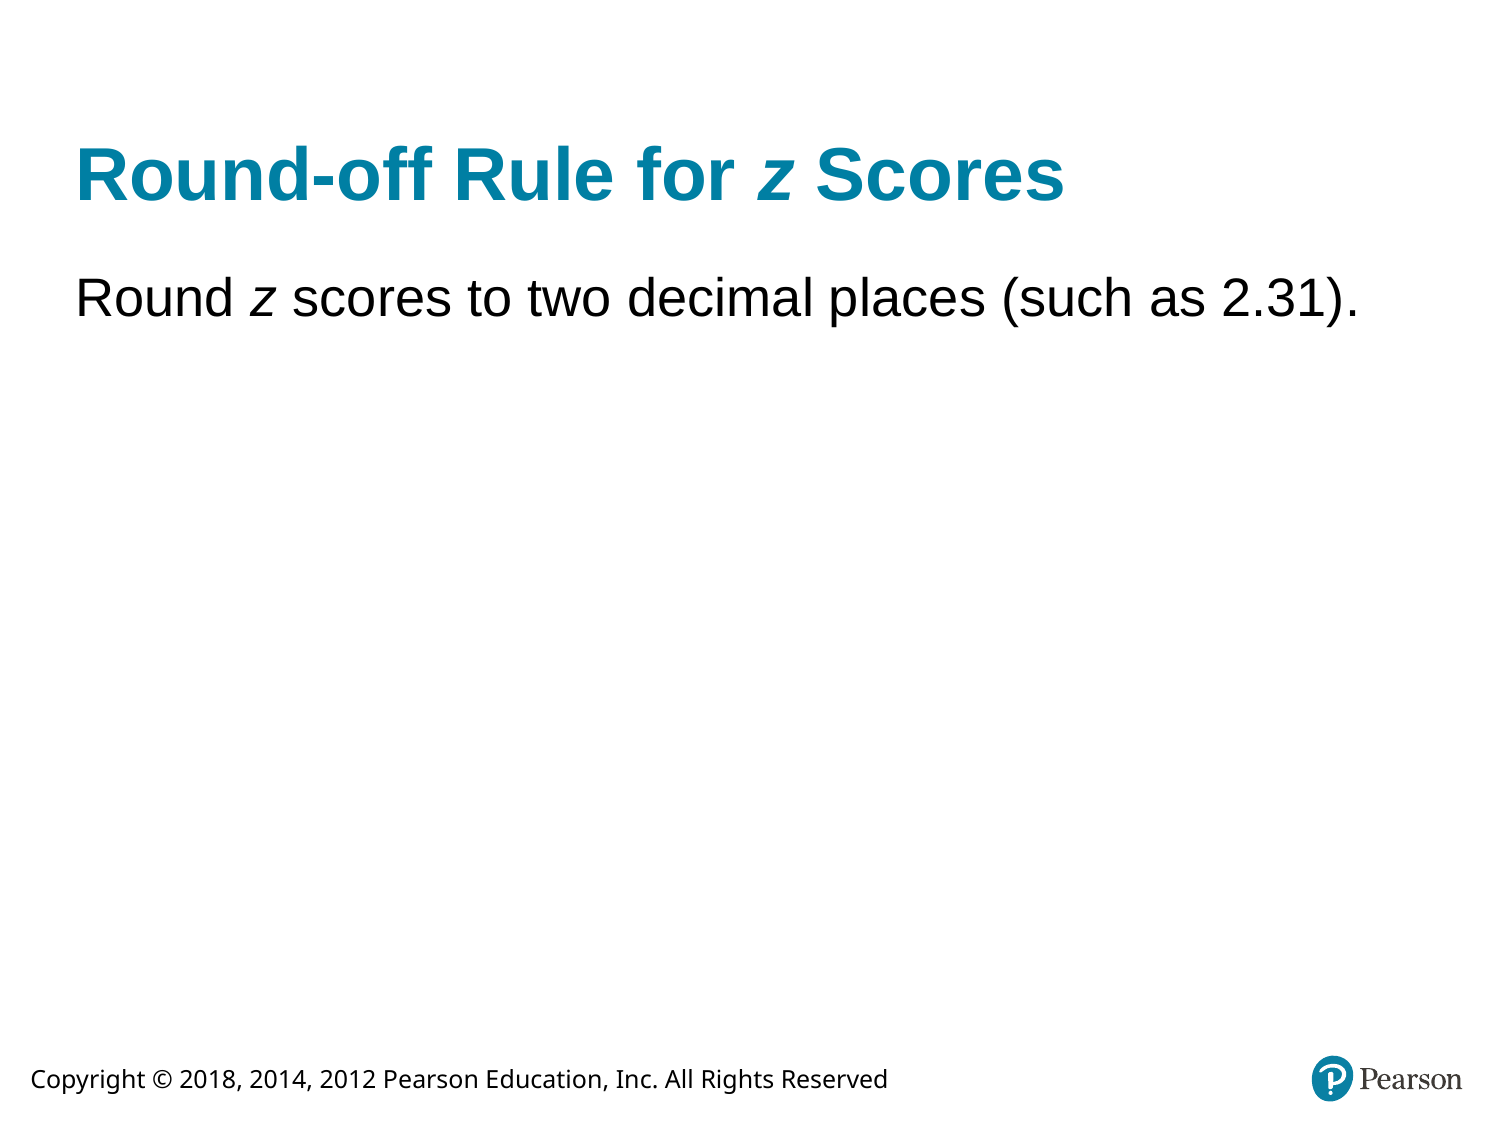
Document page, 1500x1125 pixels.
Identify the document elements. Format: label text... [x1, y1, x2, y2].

list Round z scores to two decimal places (such as 2.31). [75, 262, 1425, 338]
title Round-off Rule for z Scores [75, 35, 1425, 216]
